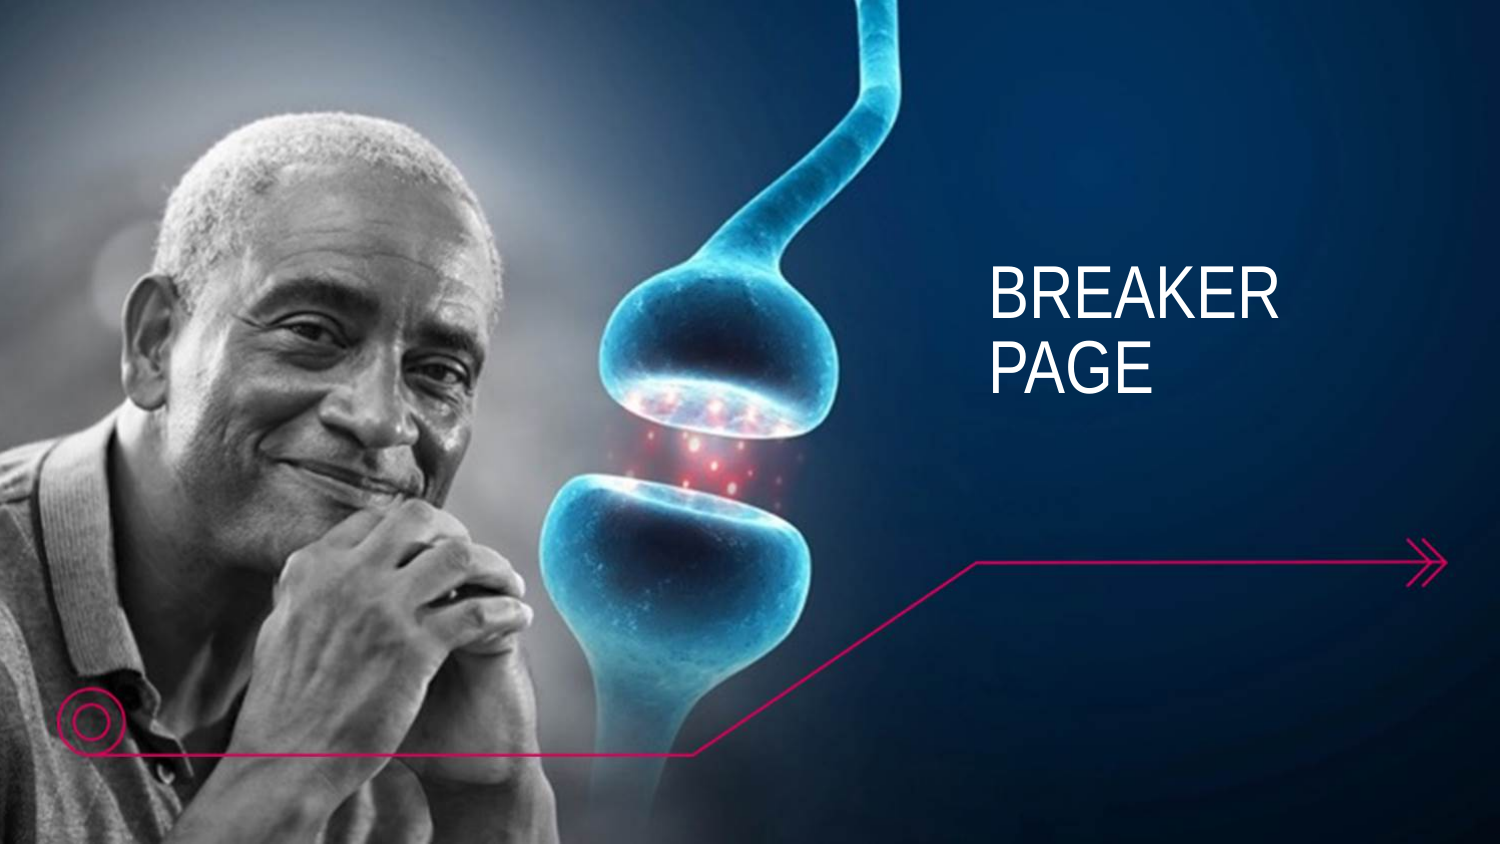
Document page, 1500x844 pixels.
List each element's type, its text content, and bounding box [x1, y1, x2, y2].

picture [0, 0, 1500, 844]
title BREAKER PAGE [973, 250, 1420, 516]
